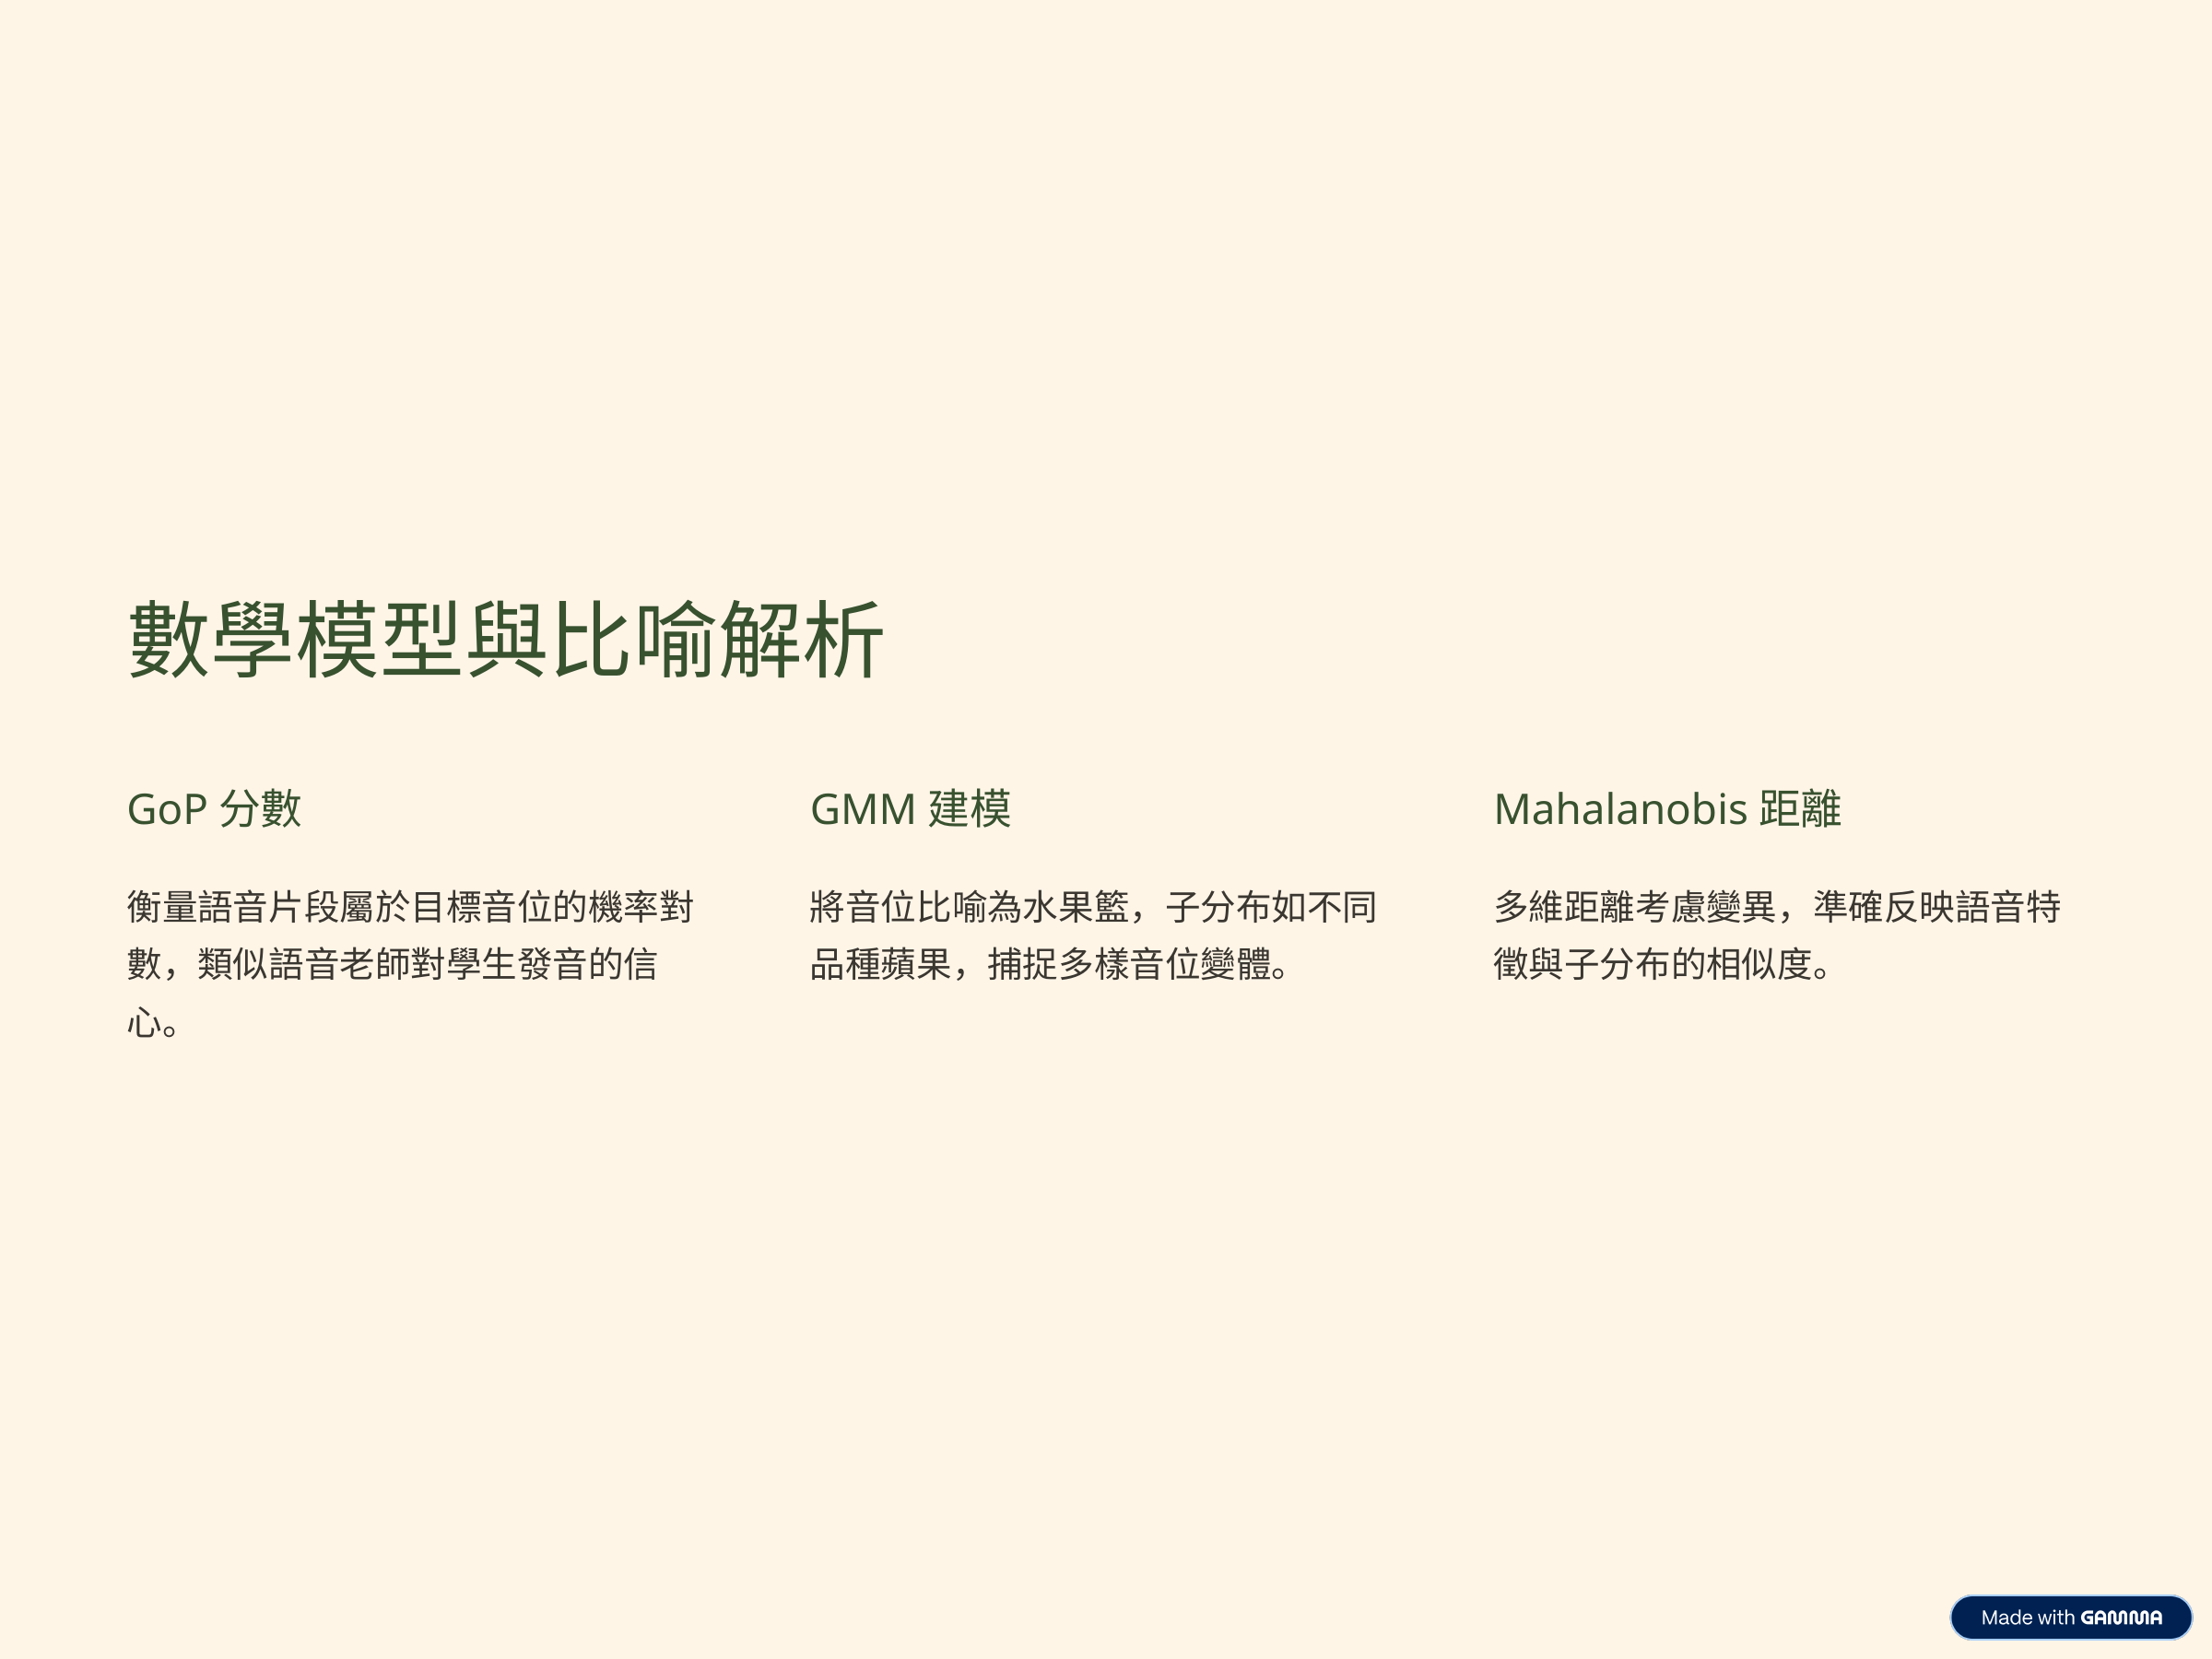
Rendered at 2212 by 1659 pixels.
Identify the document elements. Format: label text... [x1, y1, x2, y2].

text_box 將音位比喻為水果籃，子分布如不同品種蘋果，捕捉多樣音位變體。 [809, 869, 1405, 985]
text_box GMM建模 [809, 780, 1236, 834]
text_box 數學模型與比喻解析 [126, 582, 979, 690]
text_box GoP分數 [126, 780, 553, 834]
text_box Mahalanobis距離 [1493, 780, 1920, 834]
picture [1941, 1586, 2202, 1649]
text_box 衡量語音片段屬於目標音位的機率對數，類似語音老師對學生發音的信心。 [126, 869, 721, 1043]
text_box 多維距離考慮變異，準確反映語音特徵與子分布的相似度。 [1493, 869, 2088, 985]
